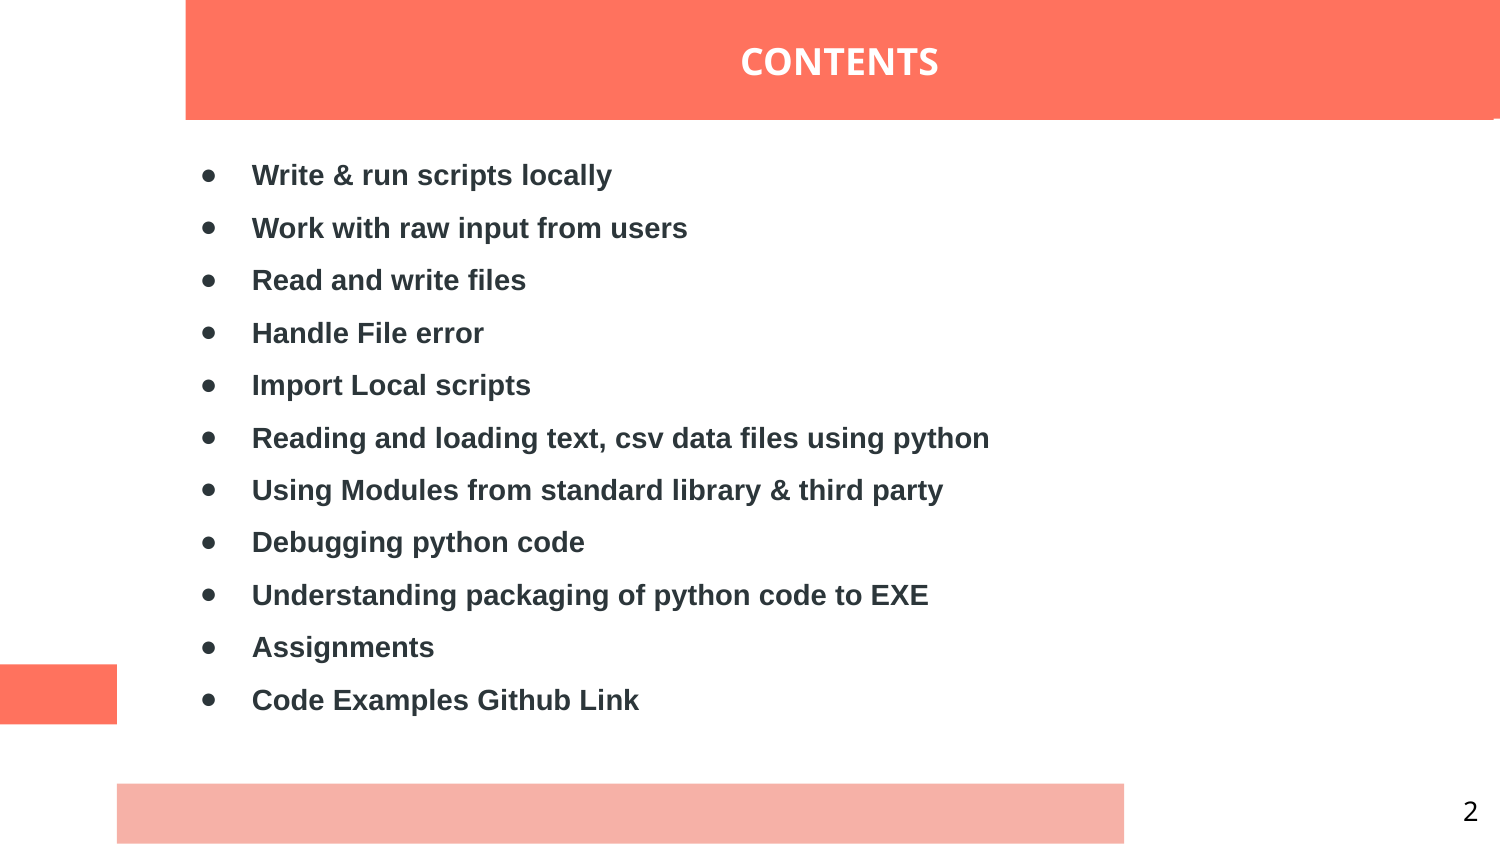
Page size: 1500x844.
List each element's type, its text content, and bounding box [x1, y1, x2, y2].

slide_number 2 [1403, 779, 1494, 844]
text_box Write & run scripts locally Work with raw input from users Read and write files Handle File error Import Local scripts Reading and loading text, csv data files using python Using Modules from standard library & third party Debugging python code Understanding packaging of python code to EXE Assignments Code Examples Github Link [161, 124, 1139, 836]
text_box CONTENTS [185, 0, 1494, 120]
